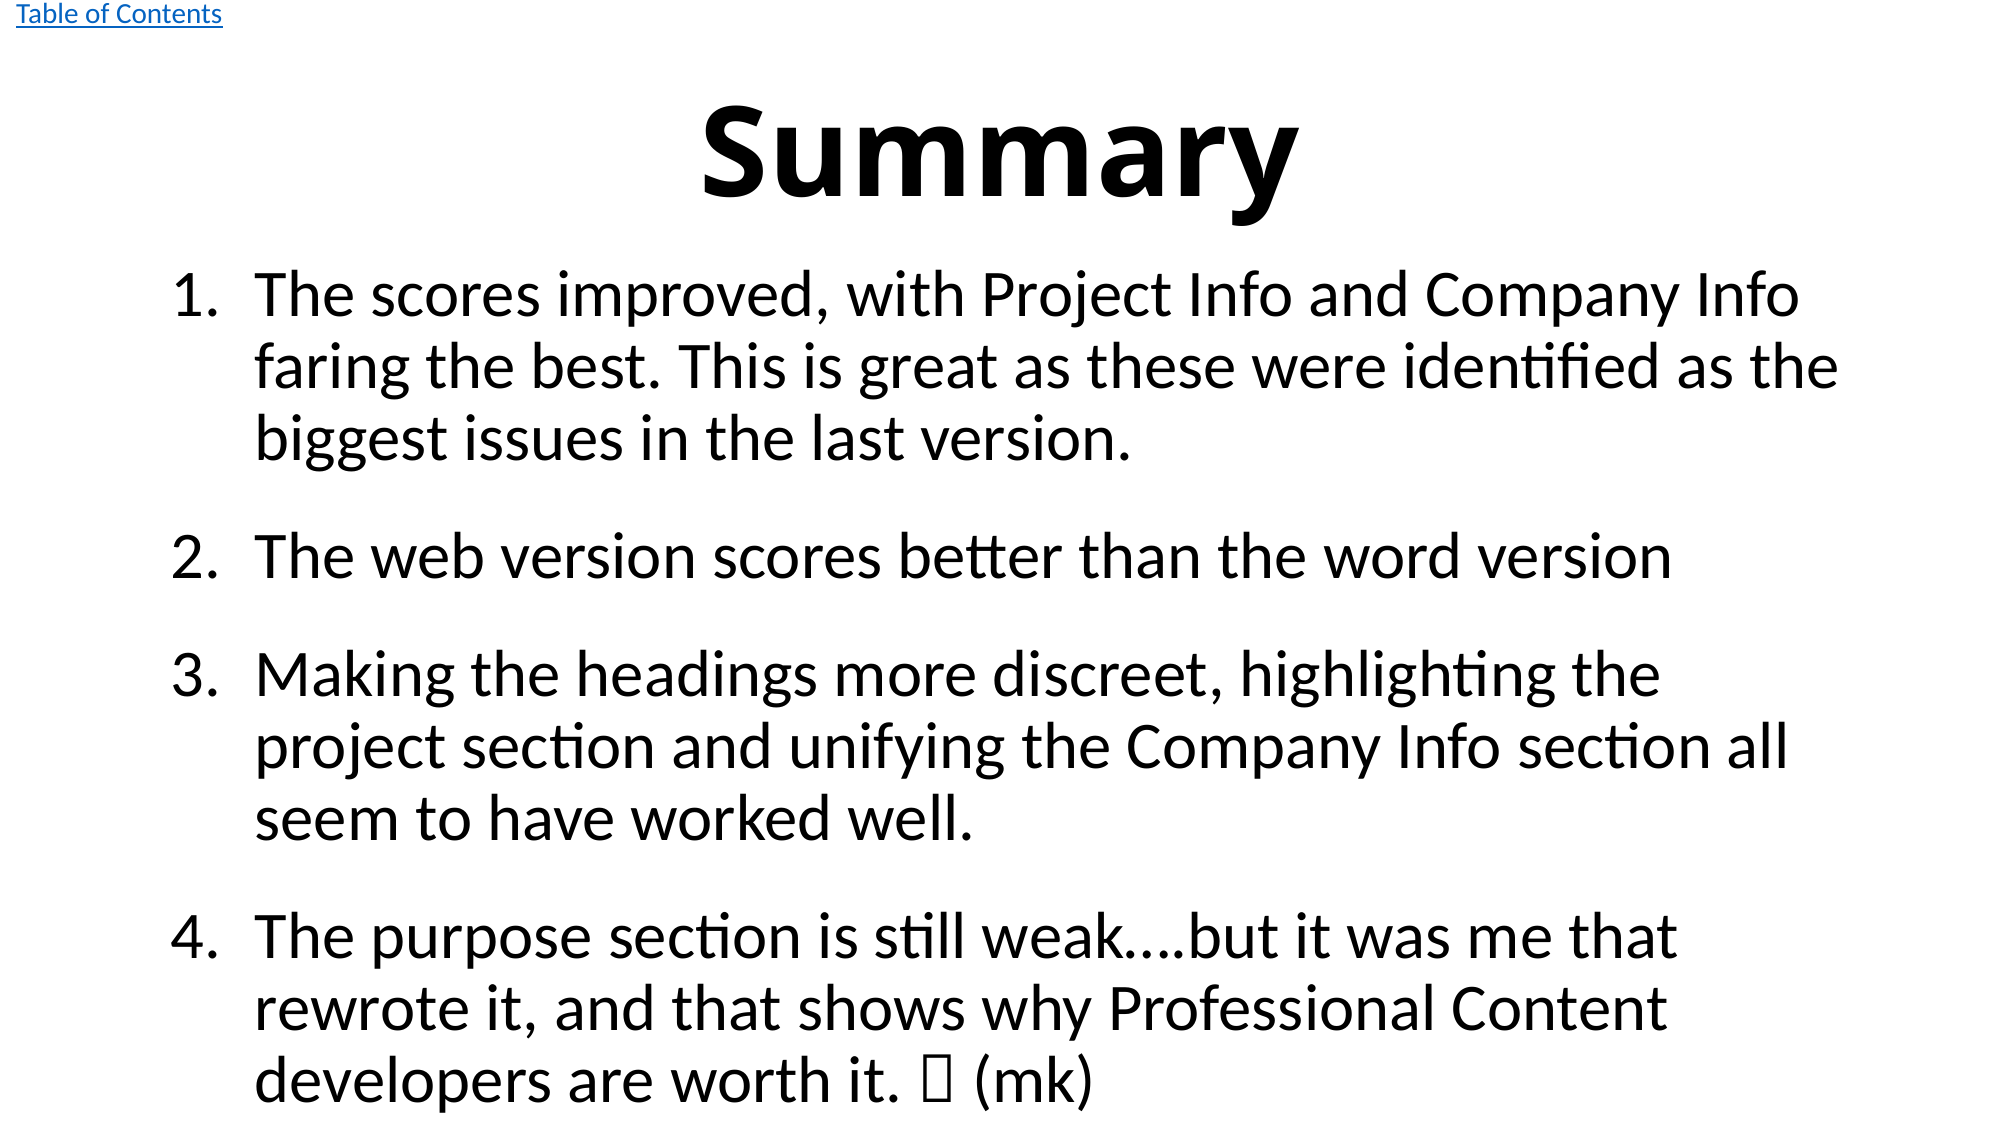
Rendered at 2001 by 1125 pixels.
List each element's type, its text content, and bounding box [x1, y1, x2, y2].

subtitle The scores improved, with Project Info and Company Info faring the best. This is great as these were identified as the biggest issues in the last version. The web version scores better than the word version Making the headings more discreet, highlighting the project section and unifying the Company Info section all seem to have worked well. The purpose section is still weak….but it was me that rewrote it, and that shows why Professional Content developers are worth it.  (mk) [155, 251, 1863, 1125]
title Summary [249, 0, 1750, 231]
text_box Table of Contents [1, 0, 238, 37]
